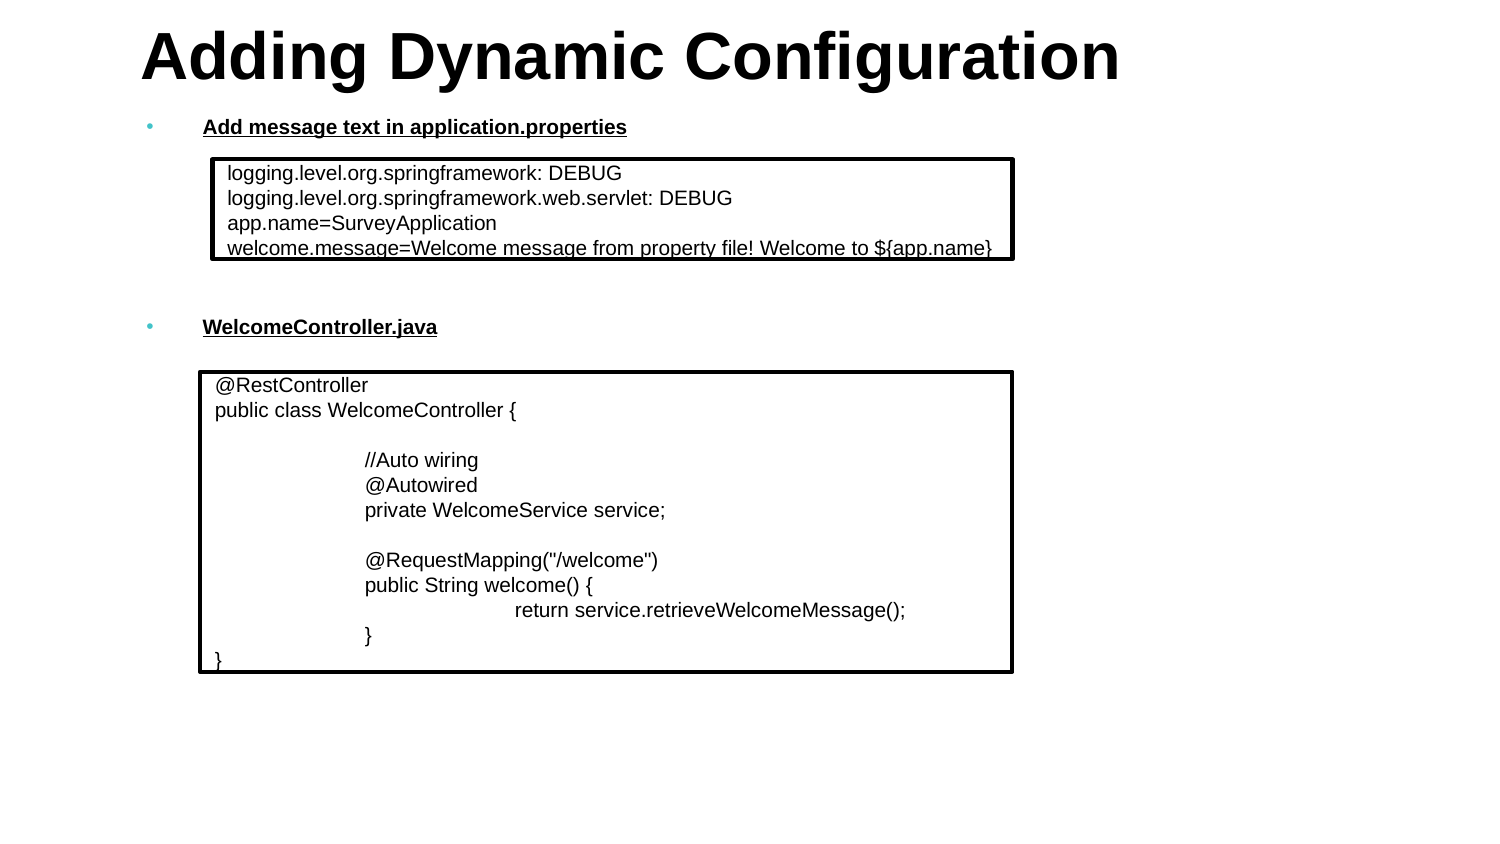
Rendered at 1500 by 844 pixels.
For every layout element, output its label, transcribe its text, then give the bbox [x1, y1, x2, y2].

list Add message text in application.properties WelcomeController.java [131, 98, 1382, 735]
title Adding Dynamic Configuration [125, 21, 1375, 101]
text_box @RestController public class WelcomeController { //Auto wiring @Autowired private WelcomeService service; @RequestMapping("/welcome") public String welcome() { return service.retrieveWelcomeMessage(); } } [198, 370, 1014, 674]
text_box logging.level.org.springframework: DEBUG logging.level.org.springframework.web.servlet: DEBUG app.name=SurveyApplication welcome.message=Welcome message from property file! Welcome to ${app.name} [210, 157, 1015, 261]
